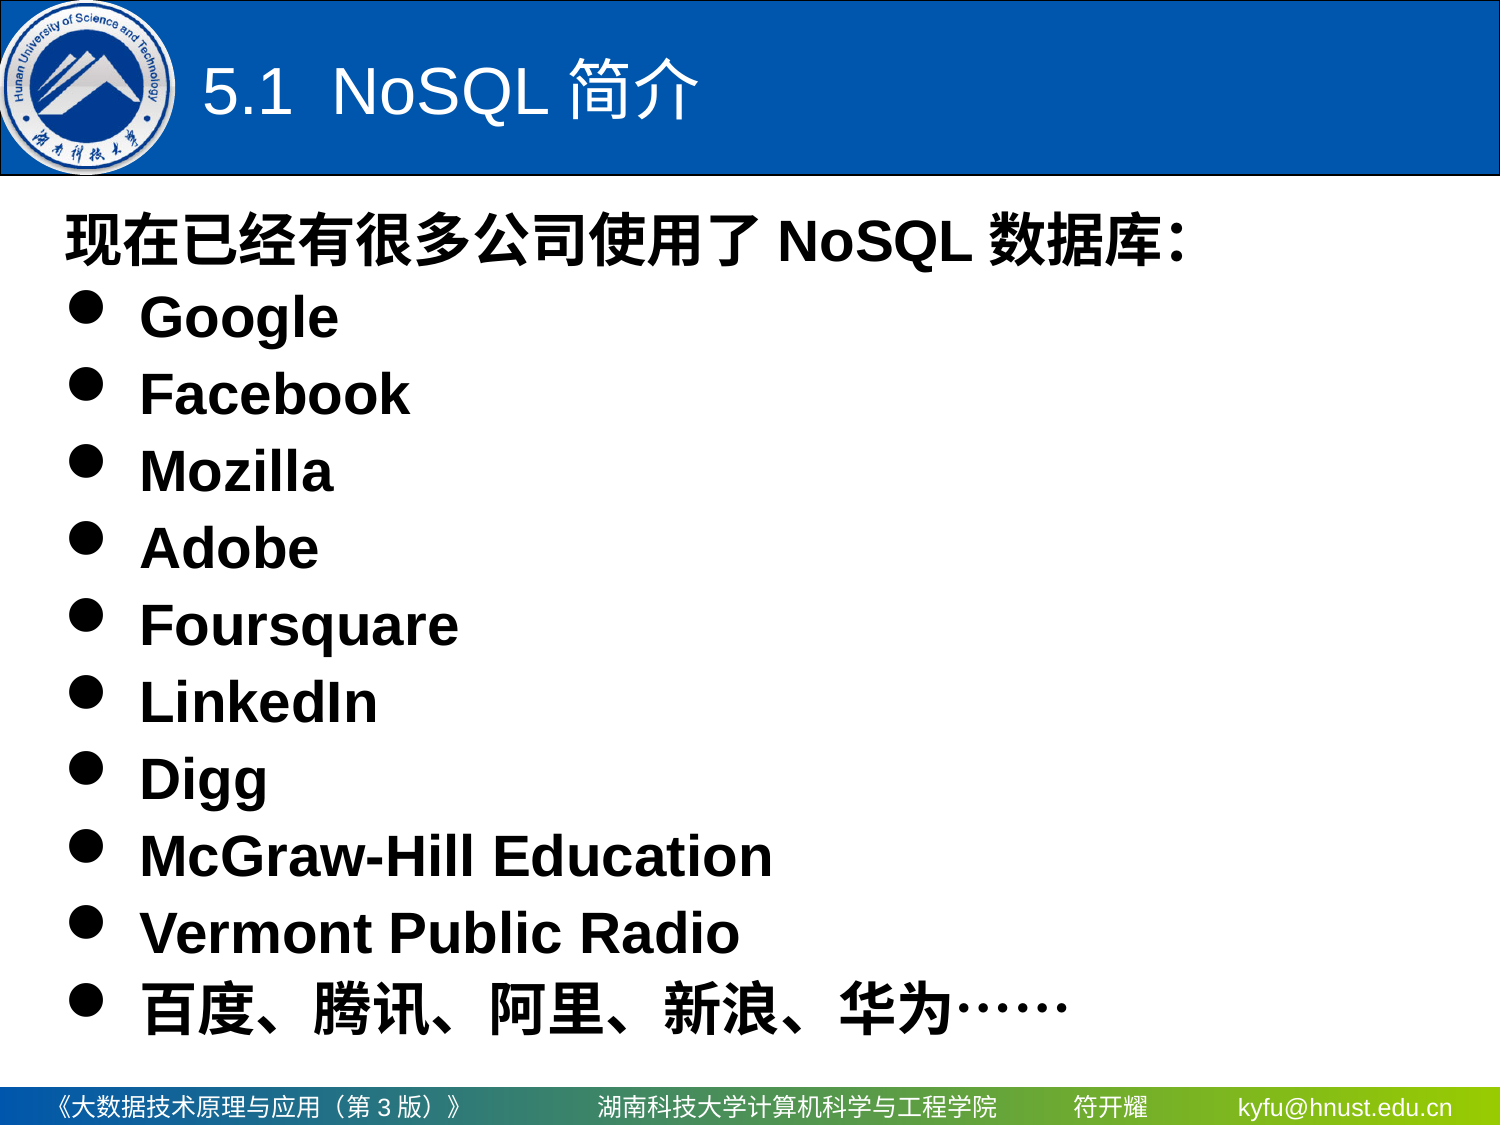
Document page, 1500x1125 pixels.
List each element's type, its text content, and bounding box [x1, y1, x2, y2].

text_box 现在已经有很多公司使用了NoSQL数据库： Google Facebook Mozilla Adobe Foursquare LinkedIn Digg McGraw-Hill Education Vermont Public Radio 百度、腾讯、阿里、新浪、华为…… [49, 188, 1452, 1050]
picture [0, 0, 176, 175]
title 5.1 NoSQL简介 [187, 12, 1500, 163]
